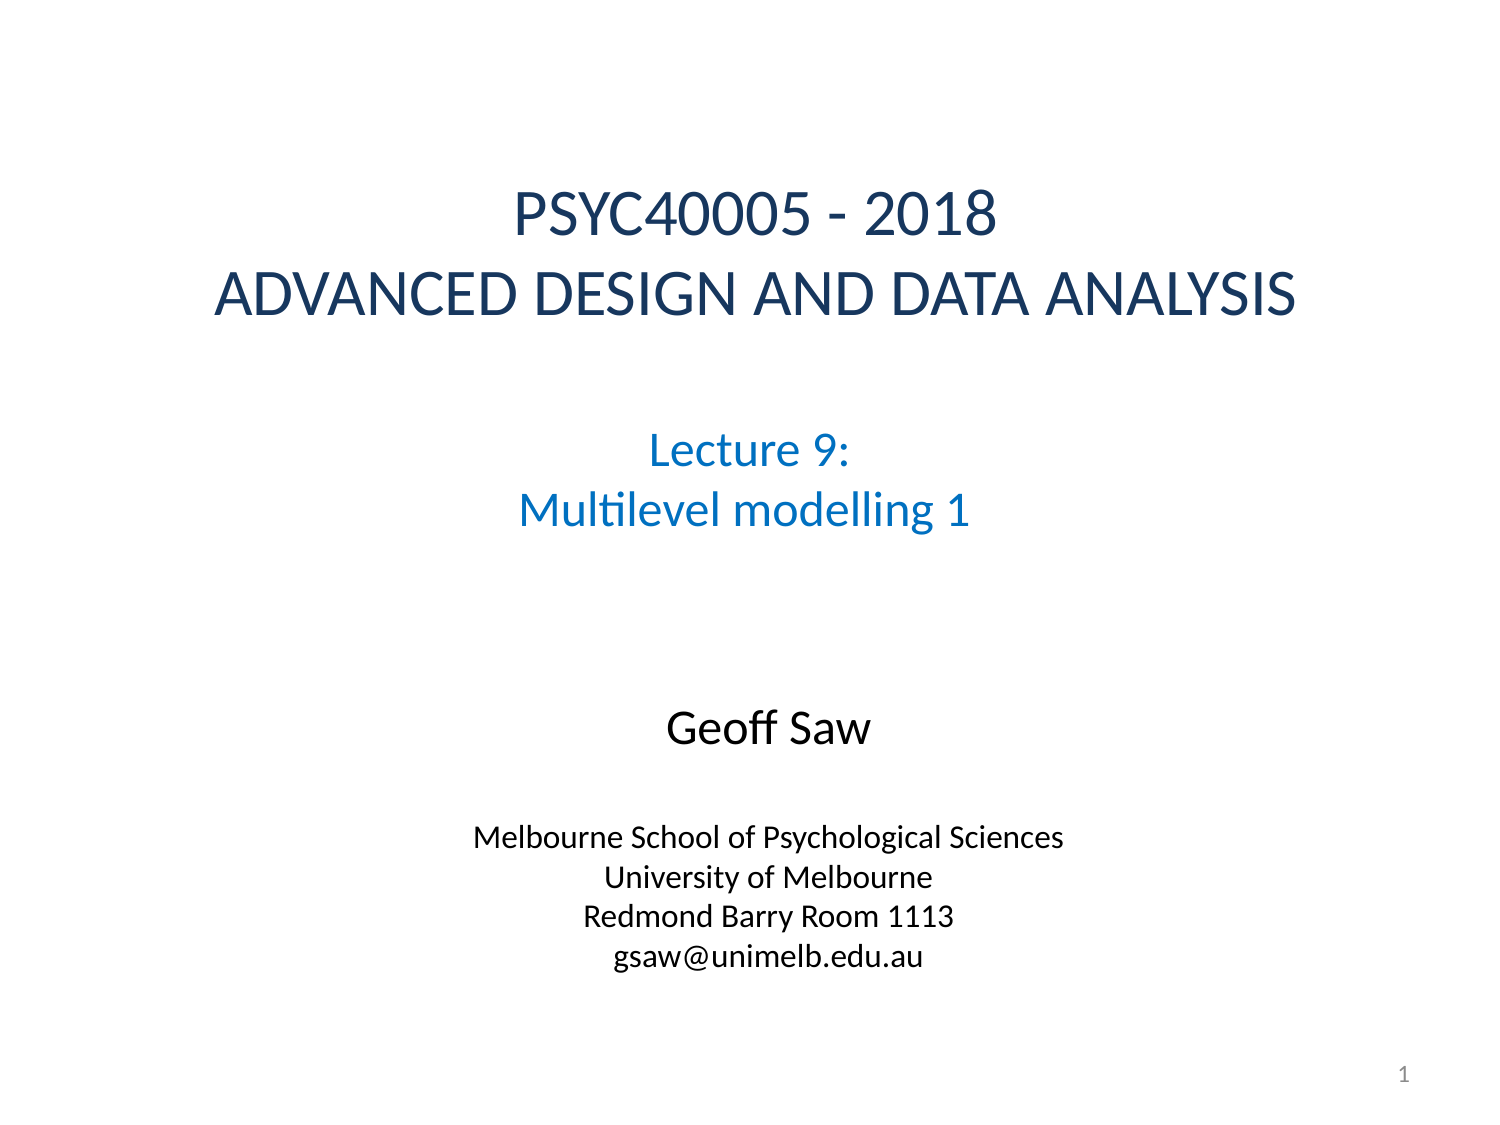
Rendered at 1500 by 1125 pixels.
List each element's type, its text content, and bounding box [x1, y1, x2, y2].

slide_number 1 [1074, 1042, 1425, 1103]
title Lecture 9: Multilevel modelling 1 [112, 387, 1388, 567]
